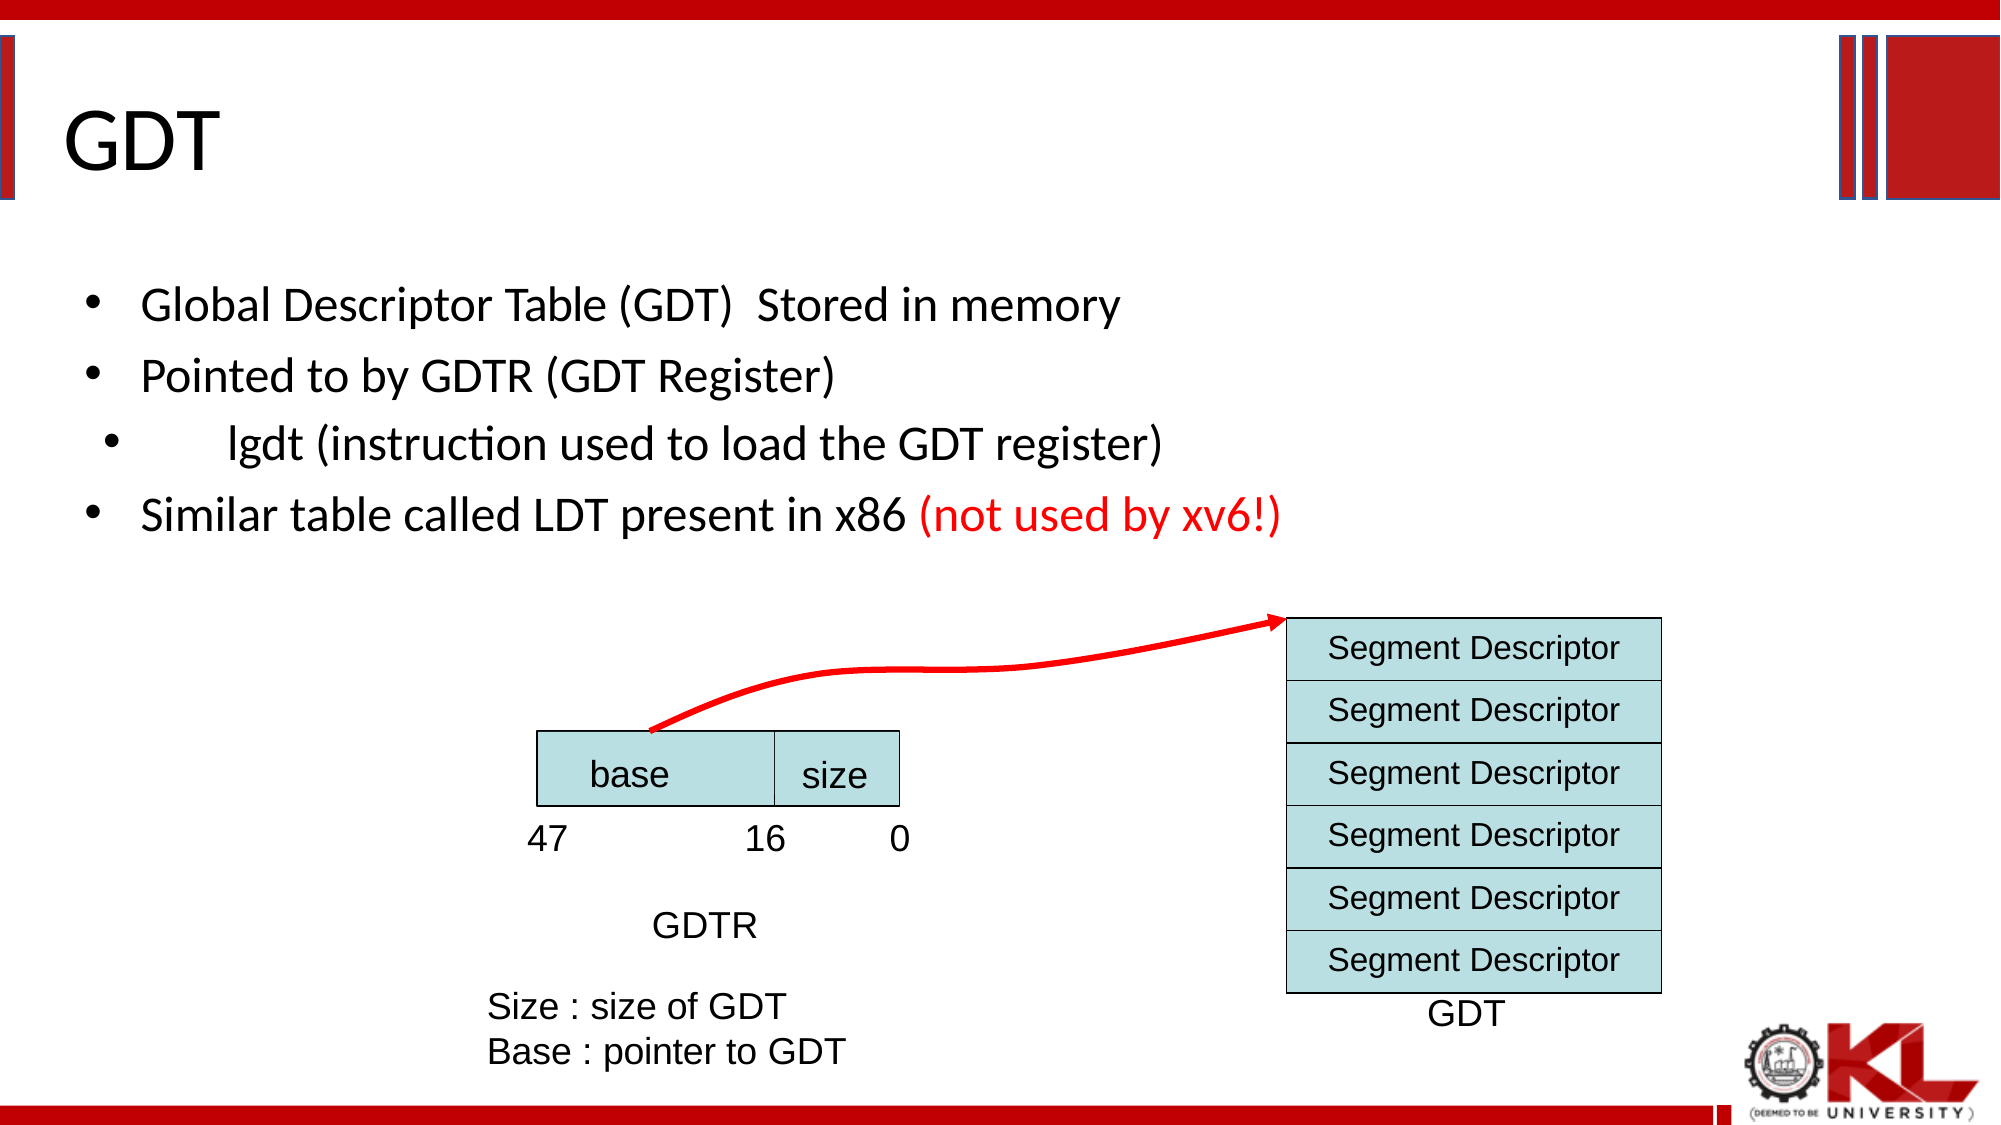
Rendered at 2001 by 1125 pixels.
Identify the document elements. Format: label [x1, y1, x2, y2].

text_box [0, 0, 2000, 1125]
text_box [646, 613, 1288, 735]
text_box [536, 730, 901, 807]
